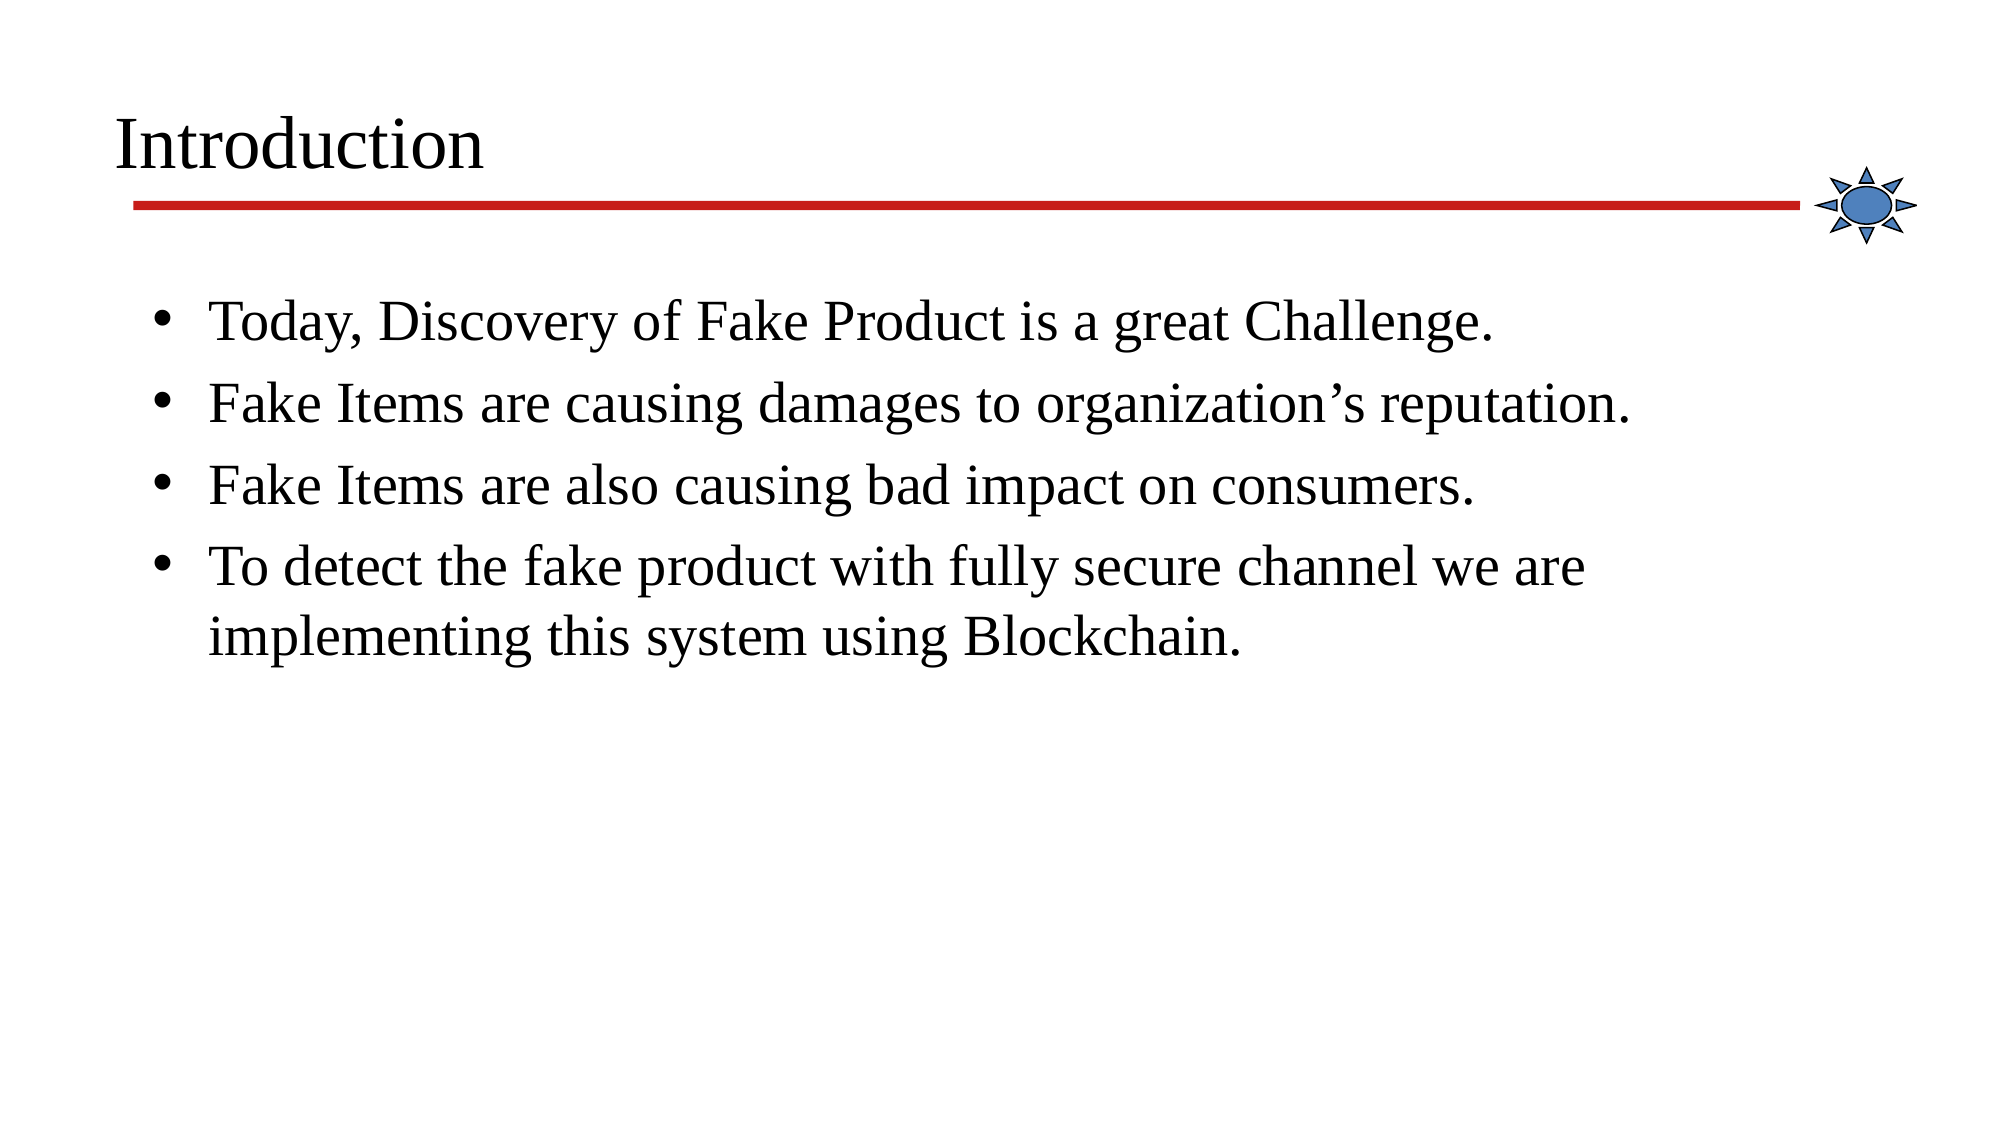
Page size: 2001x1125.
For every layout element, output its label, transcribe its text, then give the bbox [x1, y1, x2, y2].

list Today, Discovery of Fake Product is a great Challenge. Fake Items are causing damages to organization’s reputation. Fake Items are also causing bad impact on consumers. To detect the fake product with fully secure channel we are implementing this system using Blockchain. [137, 275, 1813, 1018]
title Introduction [99, 45, 1900, 233]
